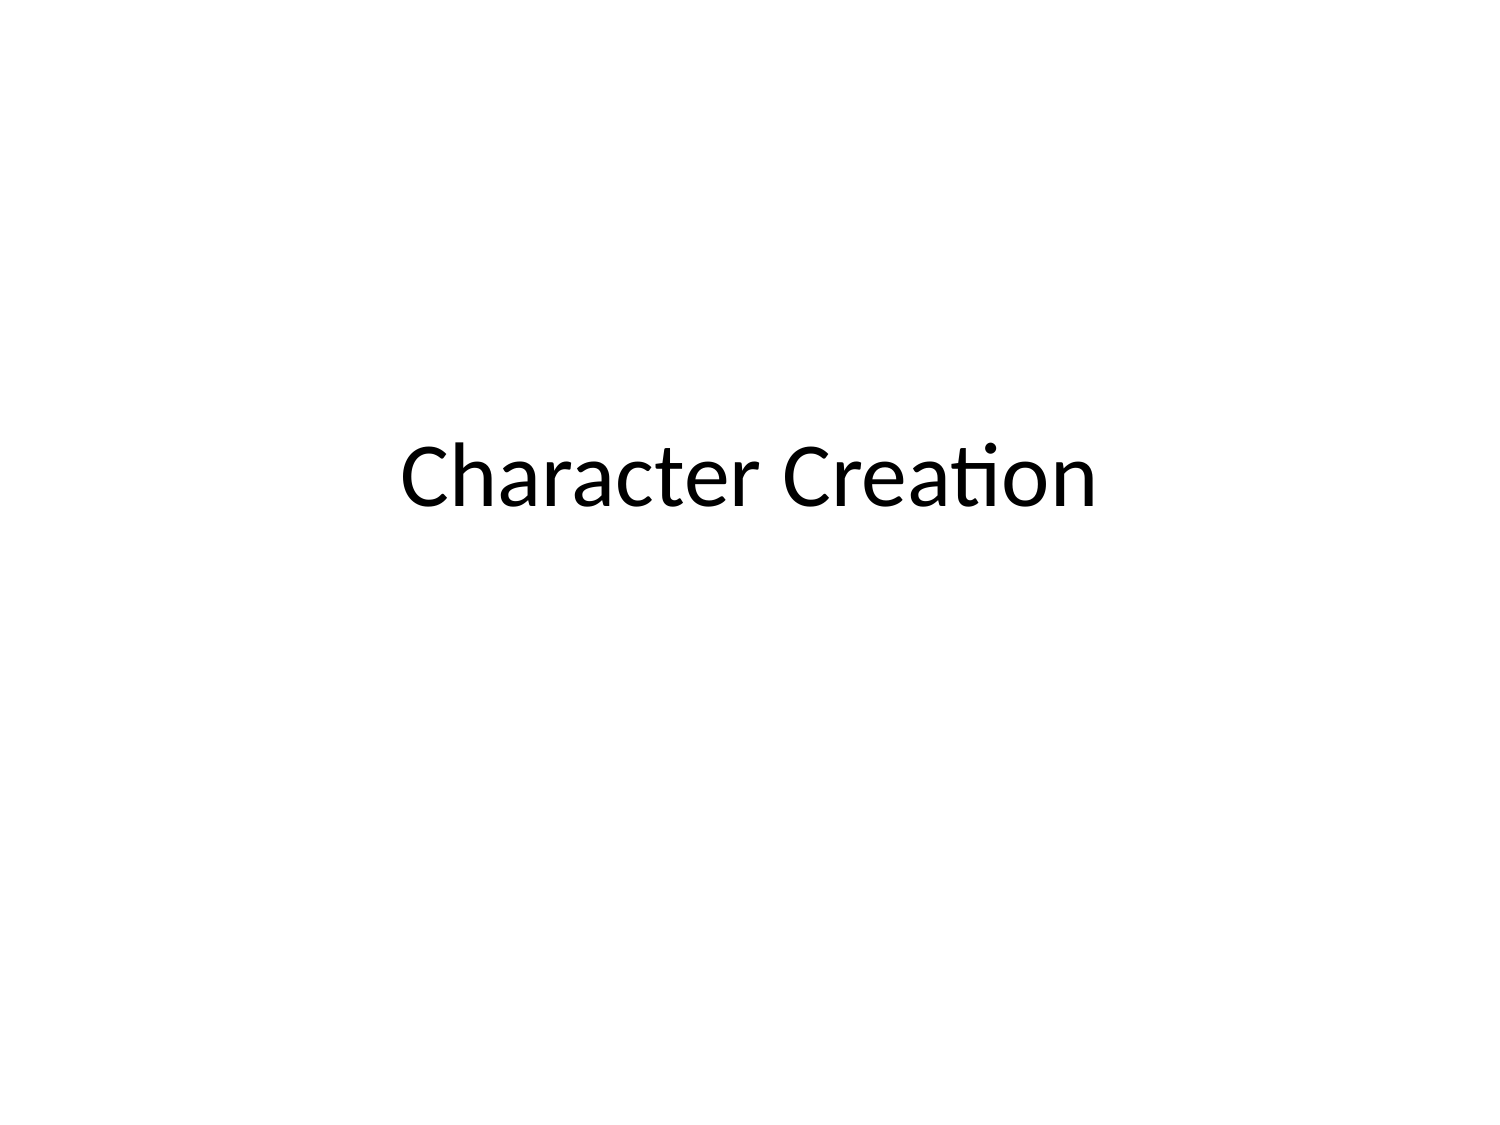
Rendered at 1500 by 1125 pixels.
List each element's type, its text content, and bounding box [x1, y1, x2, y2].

title Character Creation [112, 349, 1388, 591]
